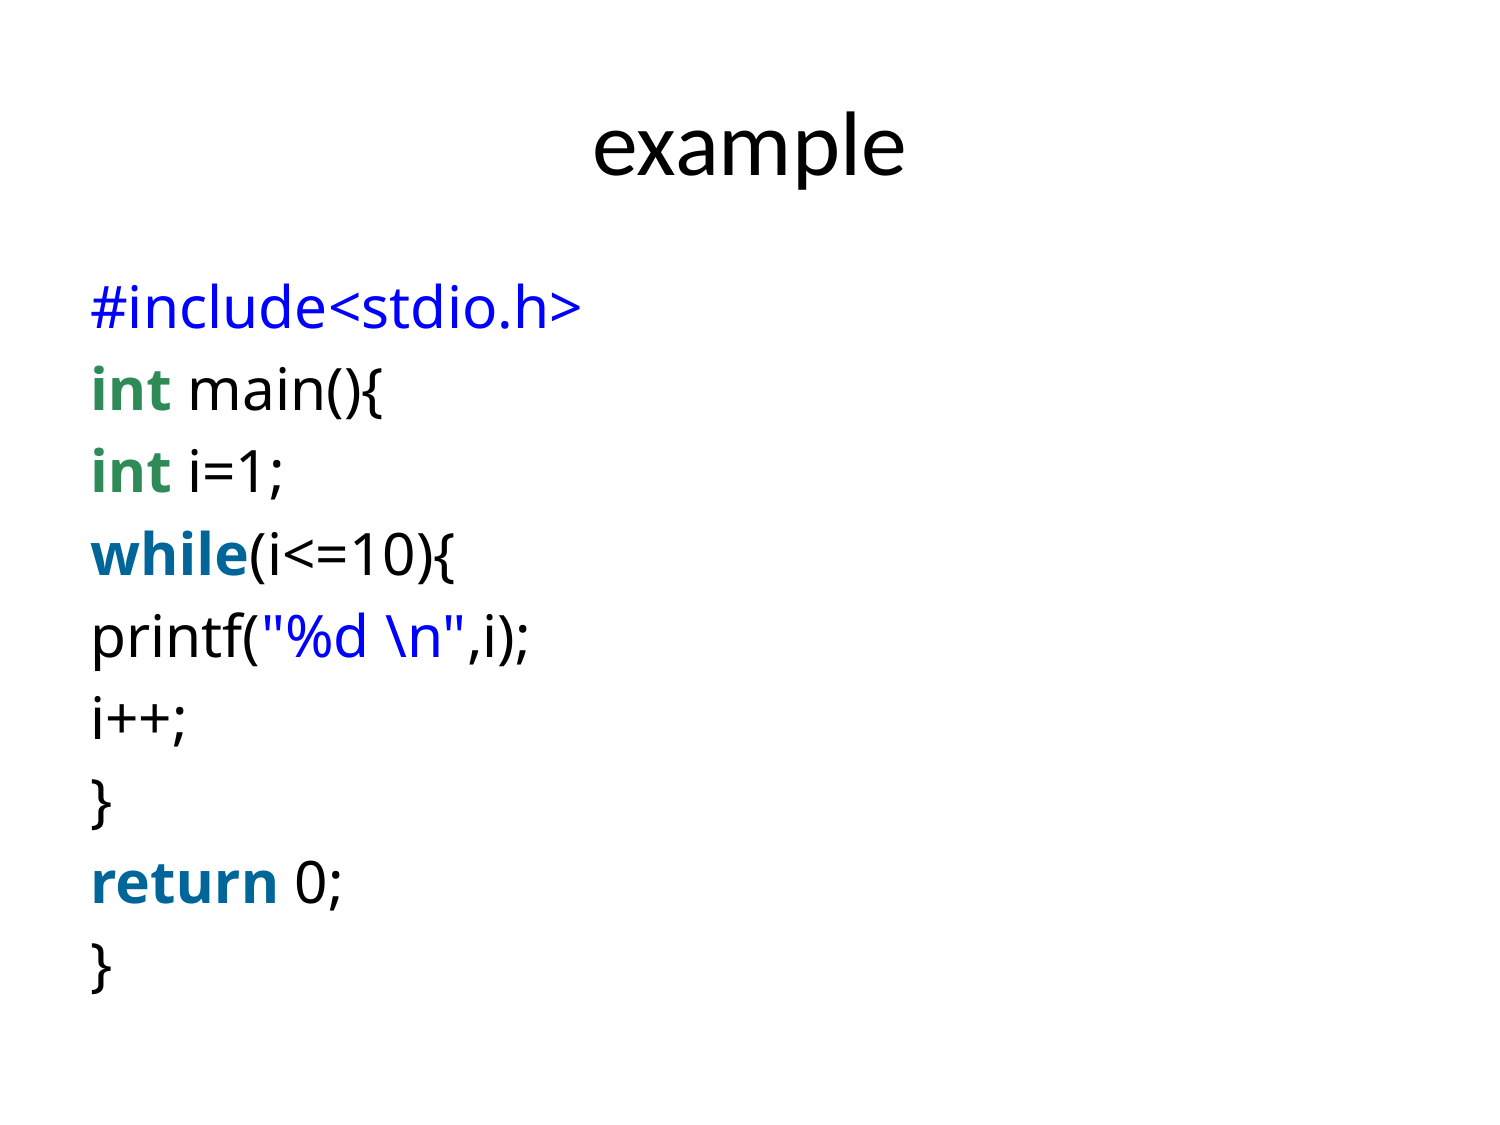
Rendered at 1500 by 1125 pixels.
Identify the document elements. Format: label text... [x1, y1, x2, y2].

list #include<stdio.h> int main(){ int i=1; while(i<=10){ printf("%d \n",i); i++; } return 0; } [75, 262, 1425, 1005]
title example [75, 45, 1425, 233]
